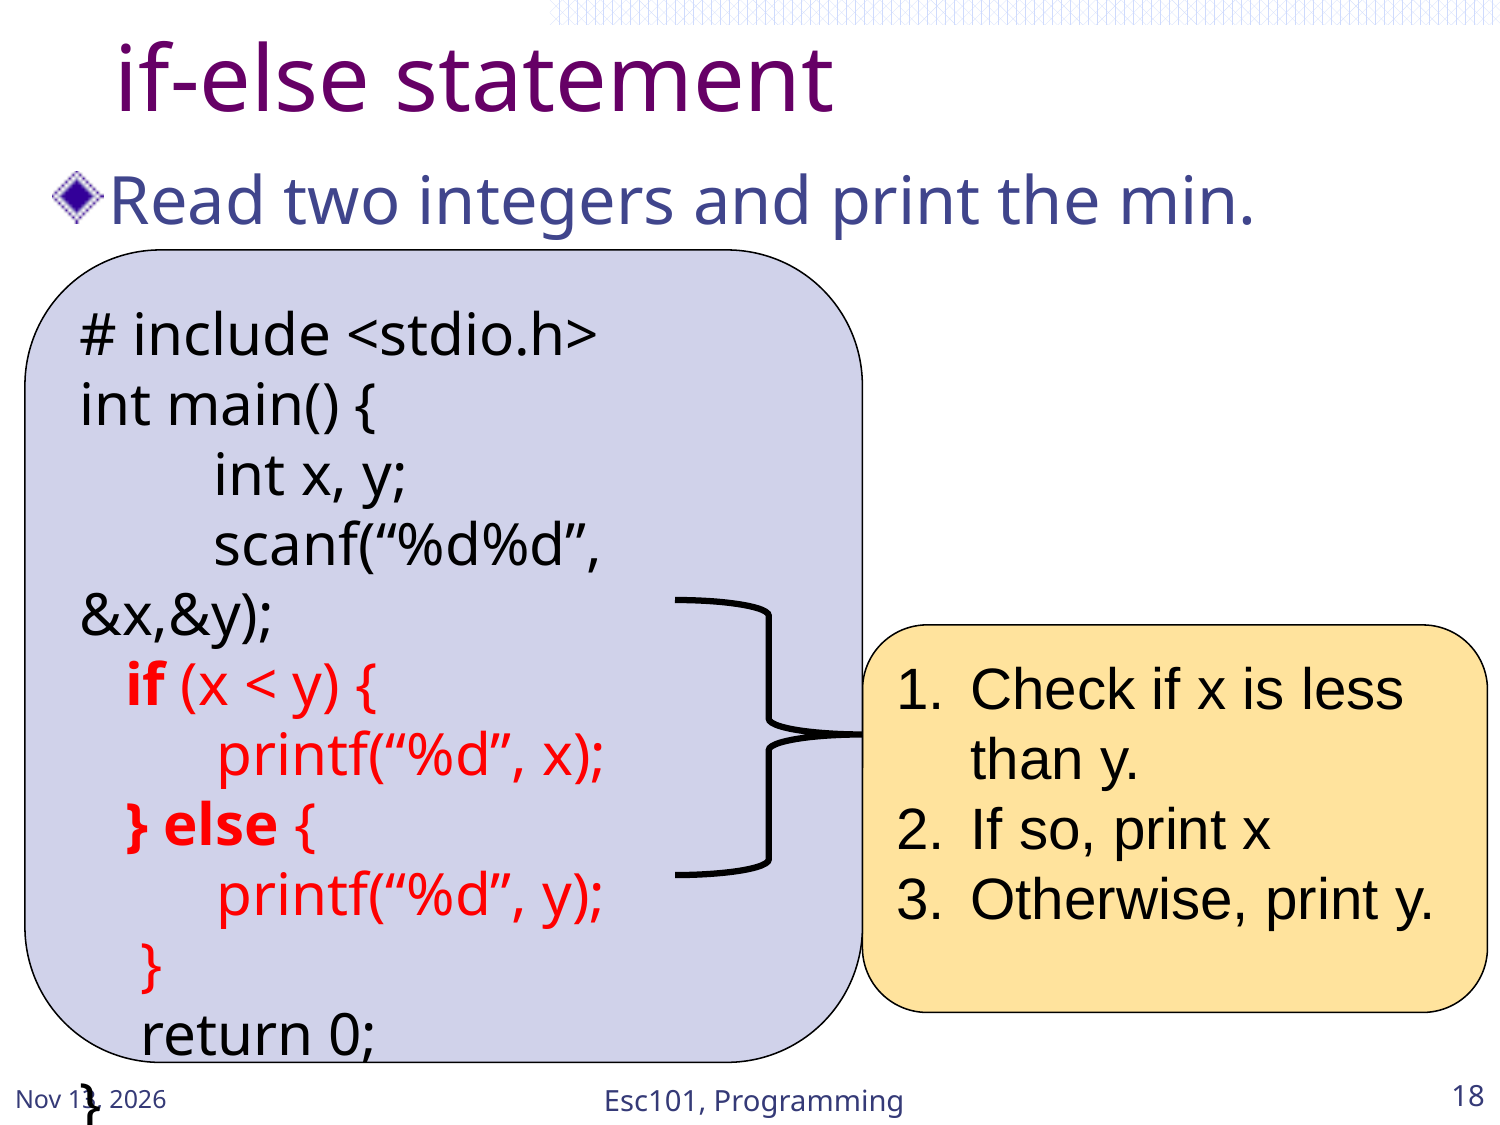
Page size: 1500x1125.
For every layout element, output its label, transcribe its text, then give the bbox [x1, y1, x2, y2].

slide_number 18 [1187, 1049, 1500, 1125]
footer Esc101, Programming [483, 1049, 1026, 1125]
title if-else statement [99, 49, 1376, 138]
text_box [675, 600, 863, 876]
picture [52, 171, 104, 224]
text_box Check if x is less than y. If so, print x Otherwise, print y. [862, 624, 1488, 1013]
list Read two integers and print the min. [37, 149, 1488, 338]
slide_number Jan-15 [0, 1049, 313, 1125]
text_box # include <stdio.h> int main() { int x, y; scanf(“%d%d”, &x,&y); if (x < y) { printf(“%d”, x); } else { printf(“%d”, y); } return 0; } [24, 249, 863, 1063]
